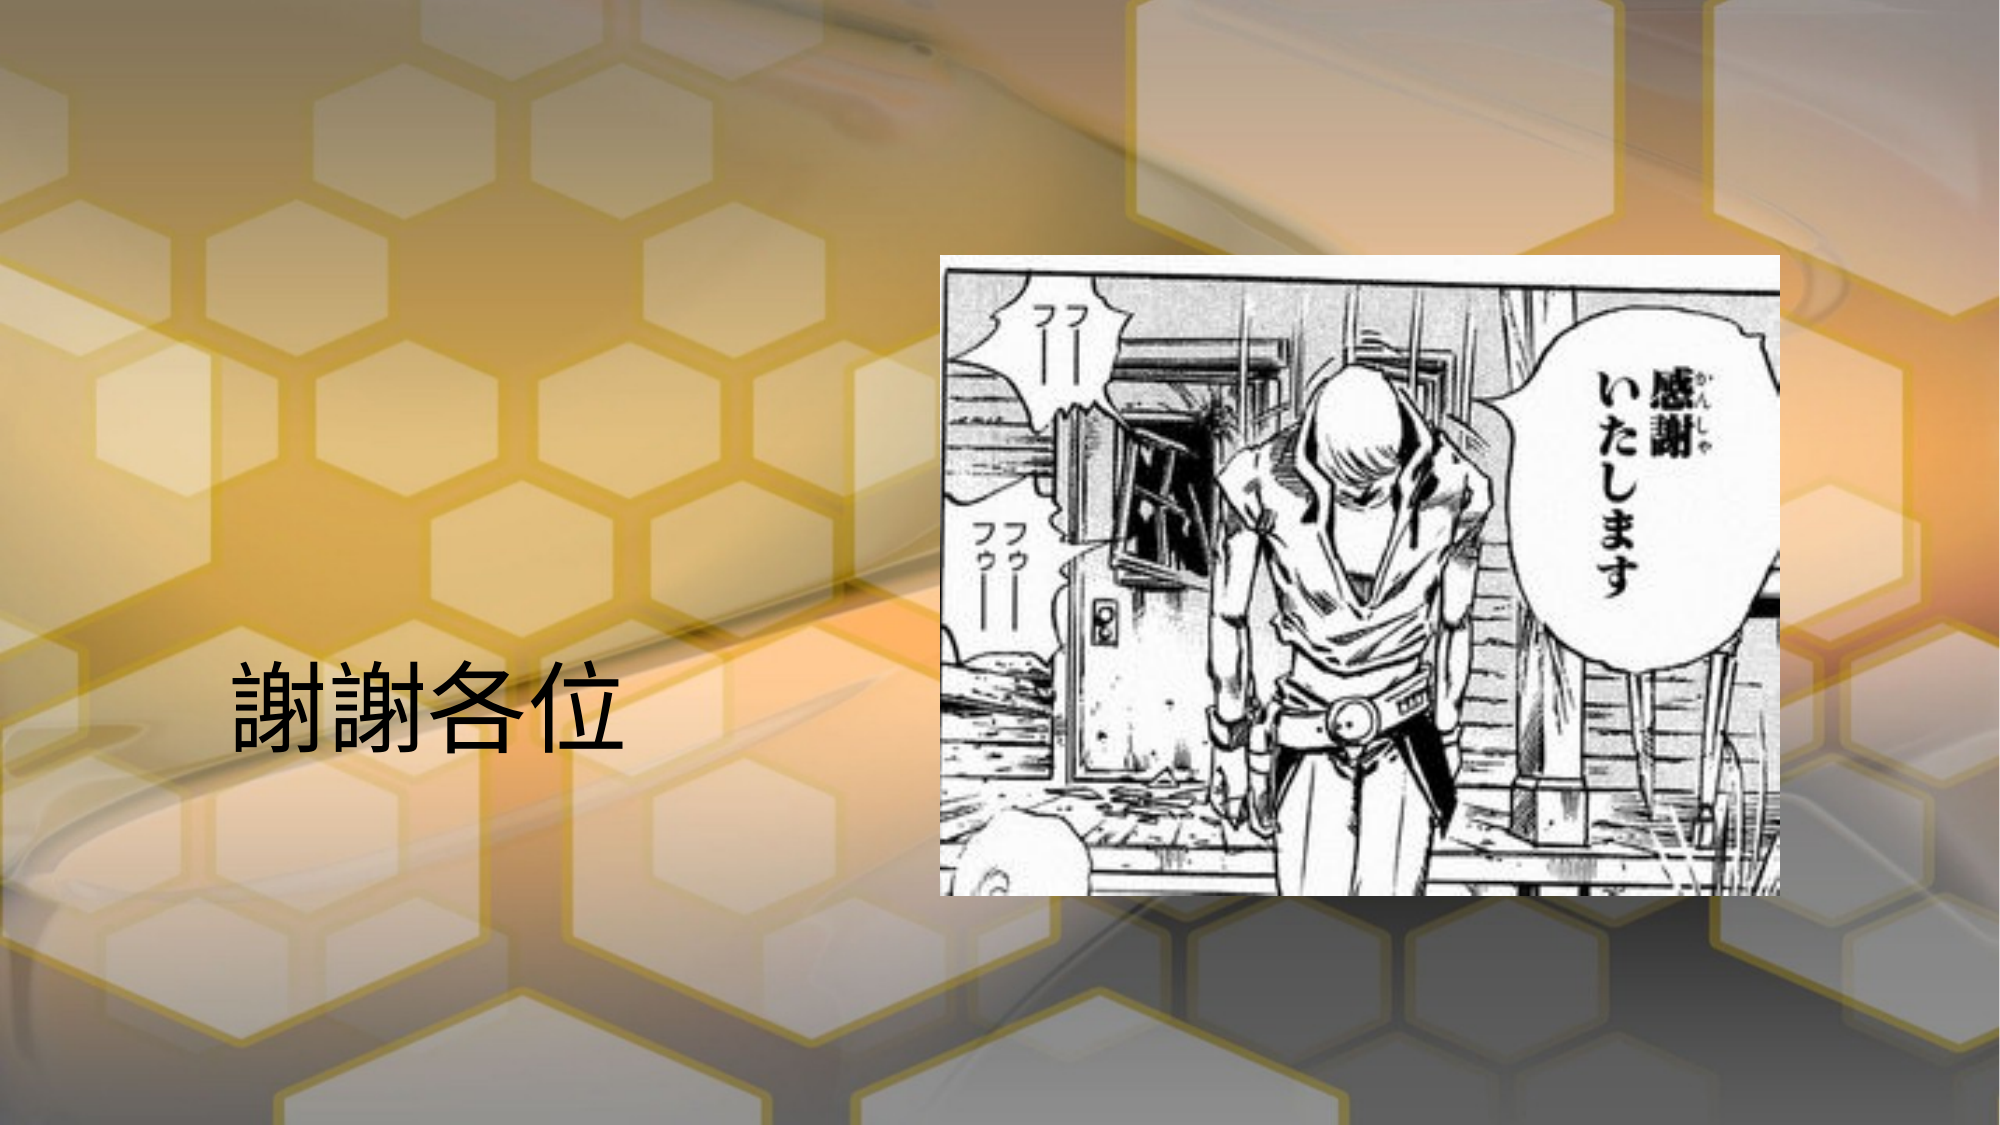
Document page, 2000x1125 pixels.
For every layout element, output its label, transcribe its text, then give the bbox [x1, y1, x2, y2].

title 謝謝各位 [212, 337, 940, 775]
picture [0, 0, 2000, 1125]
